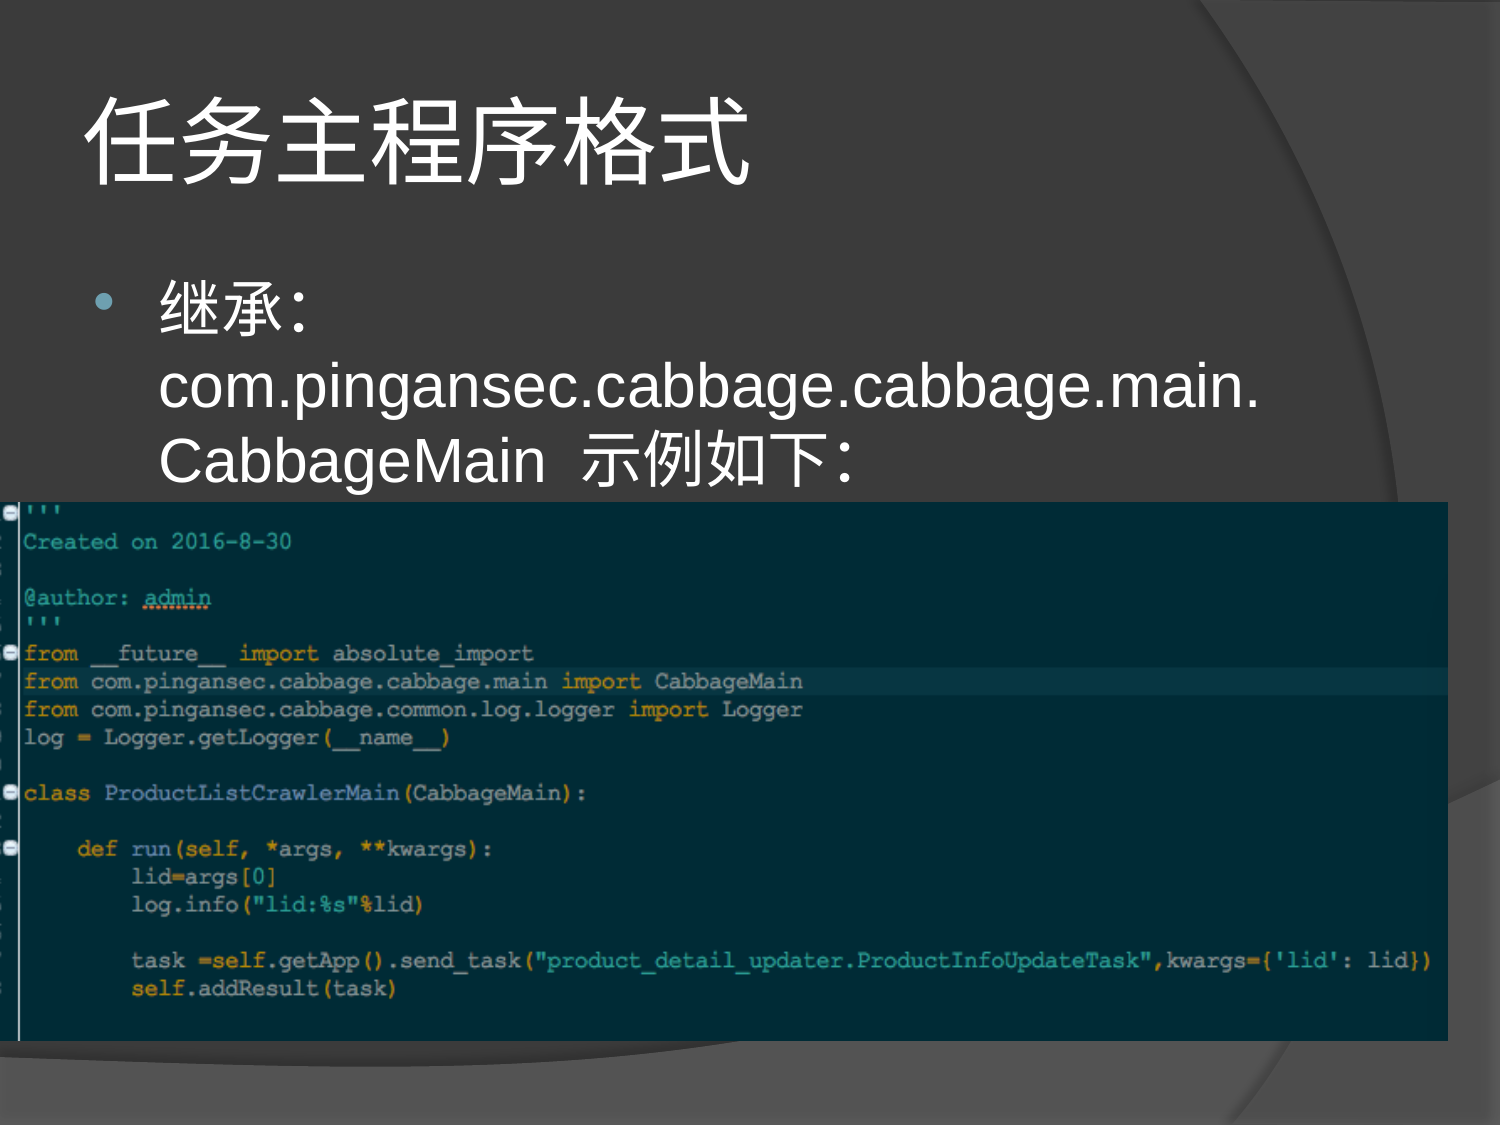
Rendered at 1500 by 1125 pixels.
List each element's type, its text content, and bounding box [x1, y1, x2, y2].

picture [66, 537, 77, 550]
picture [992, 952, 1058, 972]
picture [133, 896, 144, 911]
picture [750, 956, 775, 972]
picture [526, 952, 532, 971]
picture [268, 896, 278, 911]
picture [201, 533, 209, 549]
picture [1168, 952, 1205, 969]
picture [872, 957, 883, 967]
picture [548, 704, 614, 721]
picture [482, 701, 493, 716]
picture [66, 589, 91, 606]
picture [536, 784, 569, 803]
picture [1235, 952, 1271, 971]
picture [25, 645, 78, 662]
picture [365, 952, 371, 971]
picture [243, 868, 250, 887]
picture [469, 952, 493, 969]
picture [361, 895, 372, 913]
picture [25, 729, 36, 744]
picture [350, 896, 357, 904]
picture [509, 952, 522, 967]
picture [25, 533, 36, 550]
picture [1411, 952, 1418, 971]
picture [39, 784, 90, 801]
picture [1289, 952, 1299, 967]
picture [723, 701, 802, 721]
picture [147, 538, 157, 549]
picture [279, 956, 305, 972]
picture [940, 952, 950, 969]
picture [200, 872, 238, 889]
picture [39, 538, 50, 549]
picture [523, 645, 534, 662]
picture [495, 956, 507, 969]
picture [684, 952, 694, 969]
picture [1208, 956, 1234, 972]
picture [320, 788, 332, 801]
picture [1383, 950, 1394, 967]
picture [375, 895, 399, 911]
picture [132, 980, 185, 997]
picture [185, 840, 224, 857]
picture [38, 593, 50, 606]
picture [966, 952, 990, 967]
picture [25, 701, 78, 718]
picture [1303, 950, 1312, 967]
picture [187, 895, 225, 911]
picture [401, 952, 455, 969]
picture [683, 701, 708, 718]
title 任务主程序格式 [75, 45, 1300, 233]
picture [495, 704, 522, 721]
picture [268, 868, 273, 887]
picture [93, 593, 104, 606]
picture [590, 952, 614, 969]
picture [413, 784, 480, 801]
picture [212, 980, 305, 997]
picture [214, 532, 224, 550]
picture [388, 980, 394, 999]
picture [77, 840, 118, 857]
picture [267, 840, 278, 850]
picture [24, 788, 36, 801]
picture [859, 952, 872, 967]
picture [400, 896, 421, 915]
picture [239, 643, 292, 665]
picture [80, 534, 90, 550]
picture [173, 952, 186, 967]
picture [227, 840, 239, 856]
picture [388, 840, 426, 857]
picture [158, 650, 184, 662]
picture [52, 537, 63, 550]
picture [199, 984, 211, 997]
picture [832, 957, 843, 967]
picture [281, 532, 292, 549]
picture [725, 952, 735, 967]
picture [131, 784, 224, 801]
picture [244, 896, 250, 915]
picture [711, 951, 721, 967]
picture [105, 729, 171, 749]
picture [387, 704, 467, 718]
picture [1073, 956, 1085, 969]
picture [226, 900, 238, 913]
picture [267, 532, 278, 550]
picture [0, 502, 20, 1041]
picture [176, 840, 183, 859]
picture [133, 952, 157, 969]
picture [173, 532, 183, 549]
picture [293, 645, 319, 662]
picture [335, 784, 372, 801]
picture [38, 732, 65, 749]
picture [308, 734, 319, 744]
picture [324, 729, 330, 747]
picture [254, 952, 266, 967]
picture [106, 784, 130, 800]
picture [92, 533, 118, 550]
picture [375, 952, 381, 971]
picture [388, 788, 399, 800]
picture [256, 896, 263, 904]
picture [106, 594, 117, 604]
picture [805, 952, 816, 969]
picture [92, 704, 132, 718]
picture [1061, 952, 1071, 969]
picture [185, 649, 198, 662]
picture [1315, 952, 1328, 969]
picture [133, 867, 157, 883]
picture [548, 956, 560, 972]
picture [537, 952, 545, 960]
picture [617, 956, 628, 969]
picture [280, 844, 291, 857]
picture [1395, 952, 1409, 969]
picture [334, 980, 372, 997]
picture [321, 844, 332, 857]
picture [25, 588, 35, 606]
picture [227, 729, 305, 749]
picture [778, 952, 802, 969]
picture [333, 645, 386, 662]
picture [575, 956, 587, 969]
picture [388, 645, 399, 660]
picture [361, 840, 386, 850]
picture [630, 699, 681, 721]
picture [1154, 962, 1162, 971]
picture [133, 844, 171, 857]
picture [375, 790, 385, 800]
picture [469, 840, 475, 859]
picture [160, 956, 171, 969]
picture [953, 952, 963, 967]
picture [1114, 955, 1124, 969]
picture [563, 957, 574, 967]
picture [25, 664, 1448, 694]
picture [227, 784, 265, 801]
picture [158, 868, 197, 885]
picture [360, 732, 413, 746]
picture [536, 701, 547, 716]
picture [1423, 952, 1429, 971]
picture [160, 699, 265, 721]
list 继承：com.pingansec.cabbage.cabbage.main.CabbageMain 示例如下： [75, 262, 1300, 492]
picture [657, 952, 681, 969]
picture [375, 980, 387, 995]
picture [1101, 956, 1111, 969]
picture [1087, 952, 1098, 967]
picture [173, 734, 184, 744]
picture [293, 790, 306, 800]
picture [294, 844, 320, 861]
picture [198, 732, 224, 749]
picture [143, 588, 211, 610]
picture [429, 844, 466, 861]
picture [145, 900, 172, 917]
picture [884, 956, 896, 969]
picture [697, 956, 708, 969]
picture [334, 851, 342, 859]
picture [294, 896, 307, 913]
picture [455, 643, 507, 665]
picture [335, 900, 345, 913]
picture [132, 537, 144, 550]
picture [1369, 952, 1380, 967]
picture [442, 729, 448, 747]
picture [308, 784, 318, 800]
picture [899, 952, 937, 969]
picture [509, 650, 520, 660]
picture [241, 532, 251, 550]
picture [321, 896, 332, 913]
picture [1128, 952, 1140, 967]
picture [400, 645, 439, 662]
picture [280, 701, 372, 721]
picture [186, 532, 197, 549]
picture [119, 645, 157, 662]
picture [256, 867, 265, 884]
picture [279, 788, 291, 801]
picture [268, 790, 278, 800]
picture [1345, 957, 1350, 968]
picture [818, 956, 829, 969]
picture [630, 952, 641, 969]
picture [405, 784, 411, 803]
picture [281, 895, 292, 911]
picture [1278, 952, 1283, 960]
picture [51, 594, 63, 606]
picture [198, 952, 251, 969]
picture [145, 704, 157, 721]
picture [240, 851, 248, 859]
picture [1142, 952, 1150, 960]
picture [308, 980, 319, 997]
picture [324, 980, 330, 999]
picture [485, 845, 490, 857]
picture [481, 784, 533, 805]
picture [77, 734, 92, 740]
picture [308, 952, 359, 972]
